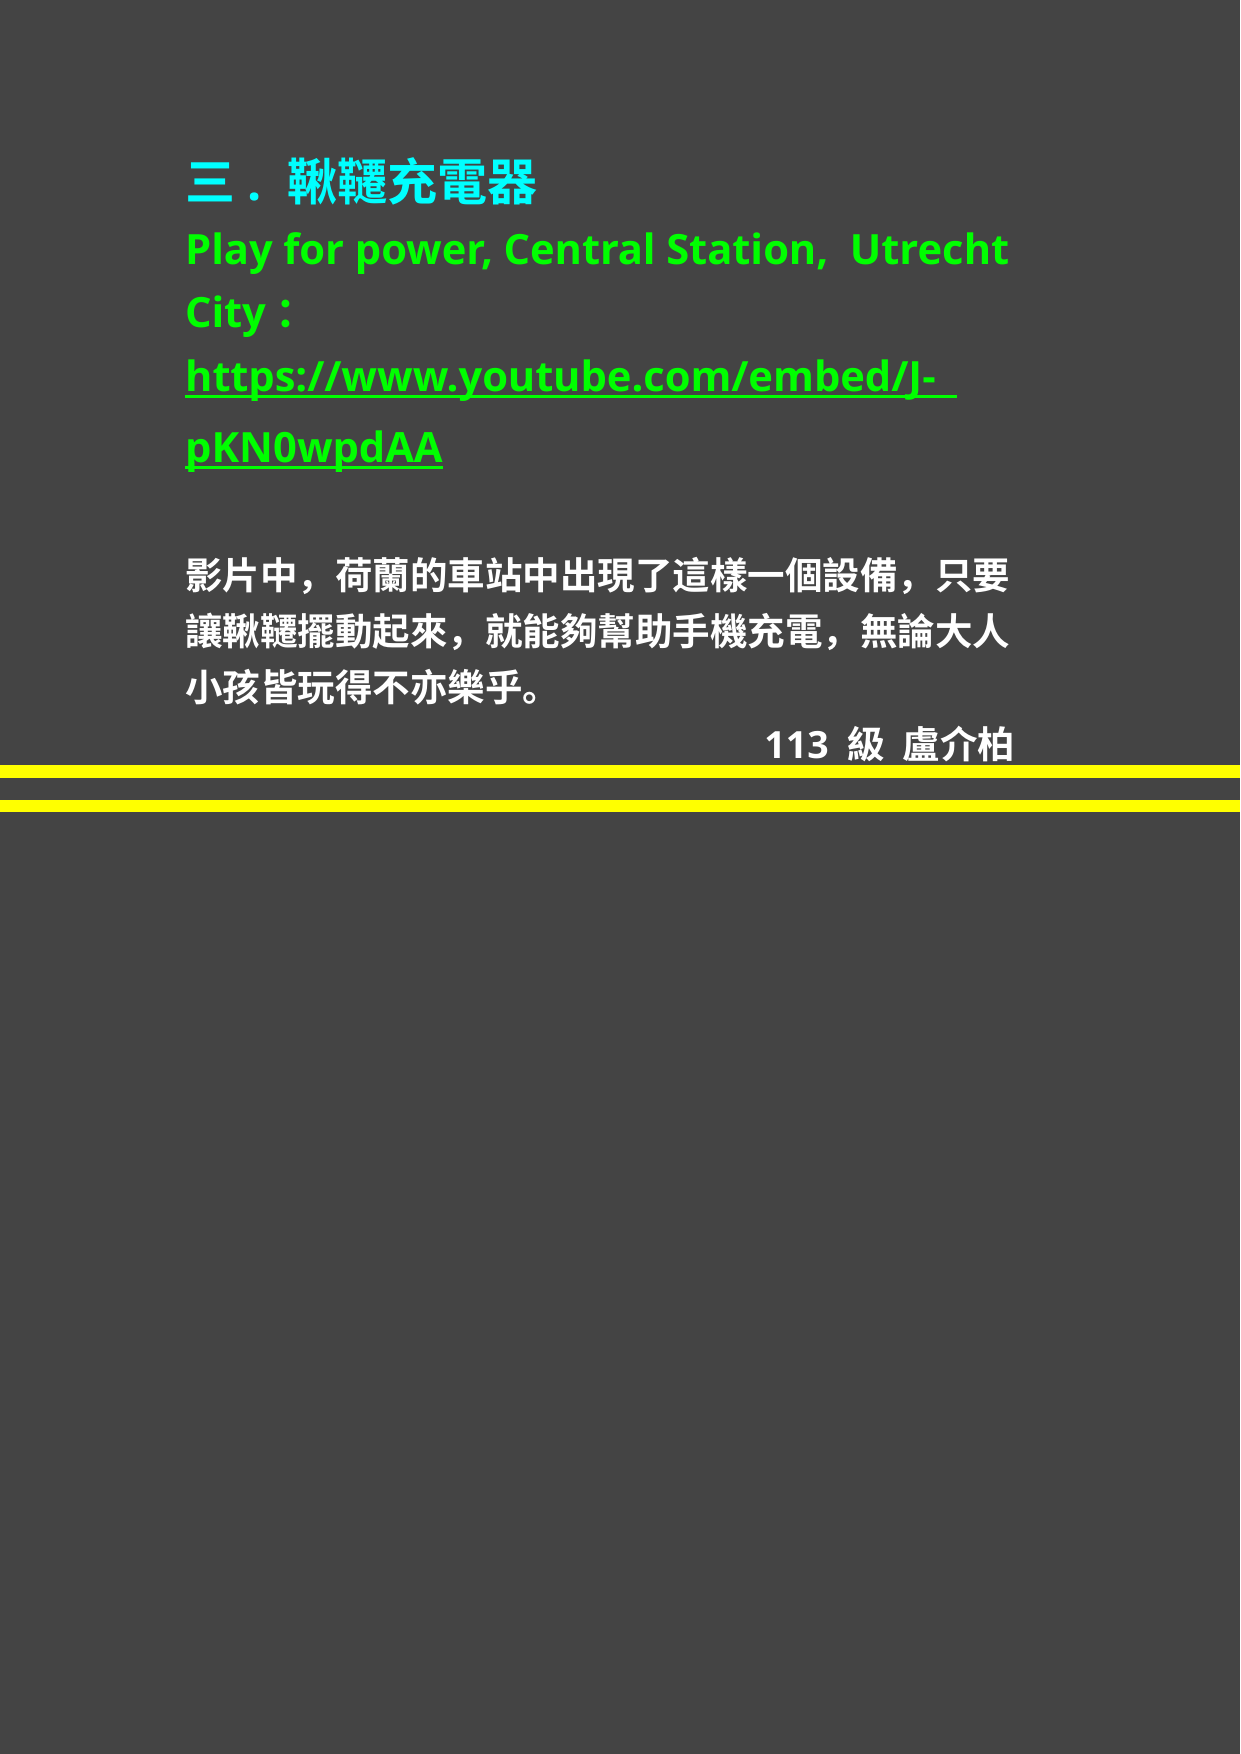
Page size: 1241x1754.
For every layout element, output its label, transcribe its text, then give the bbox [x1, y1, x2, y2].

text_box 三. 鞦韆充電器 Play for power, Central Station, Utrecht City： https://www.youtube.com/embed/J- pKN0wpdAA 影片中，荷蘭的車站中出現了這樣一個設備，只要讓鞦韆擺動起來，就能夠幫助手機充電，無論大人小孩皆玩得不亦樂乎。 113 級 盧介柏 [185, 135, 1055, 765]
